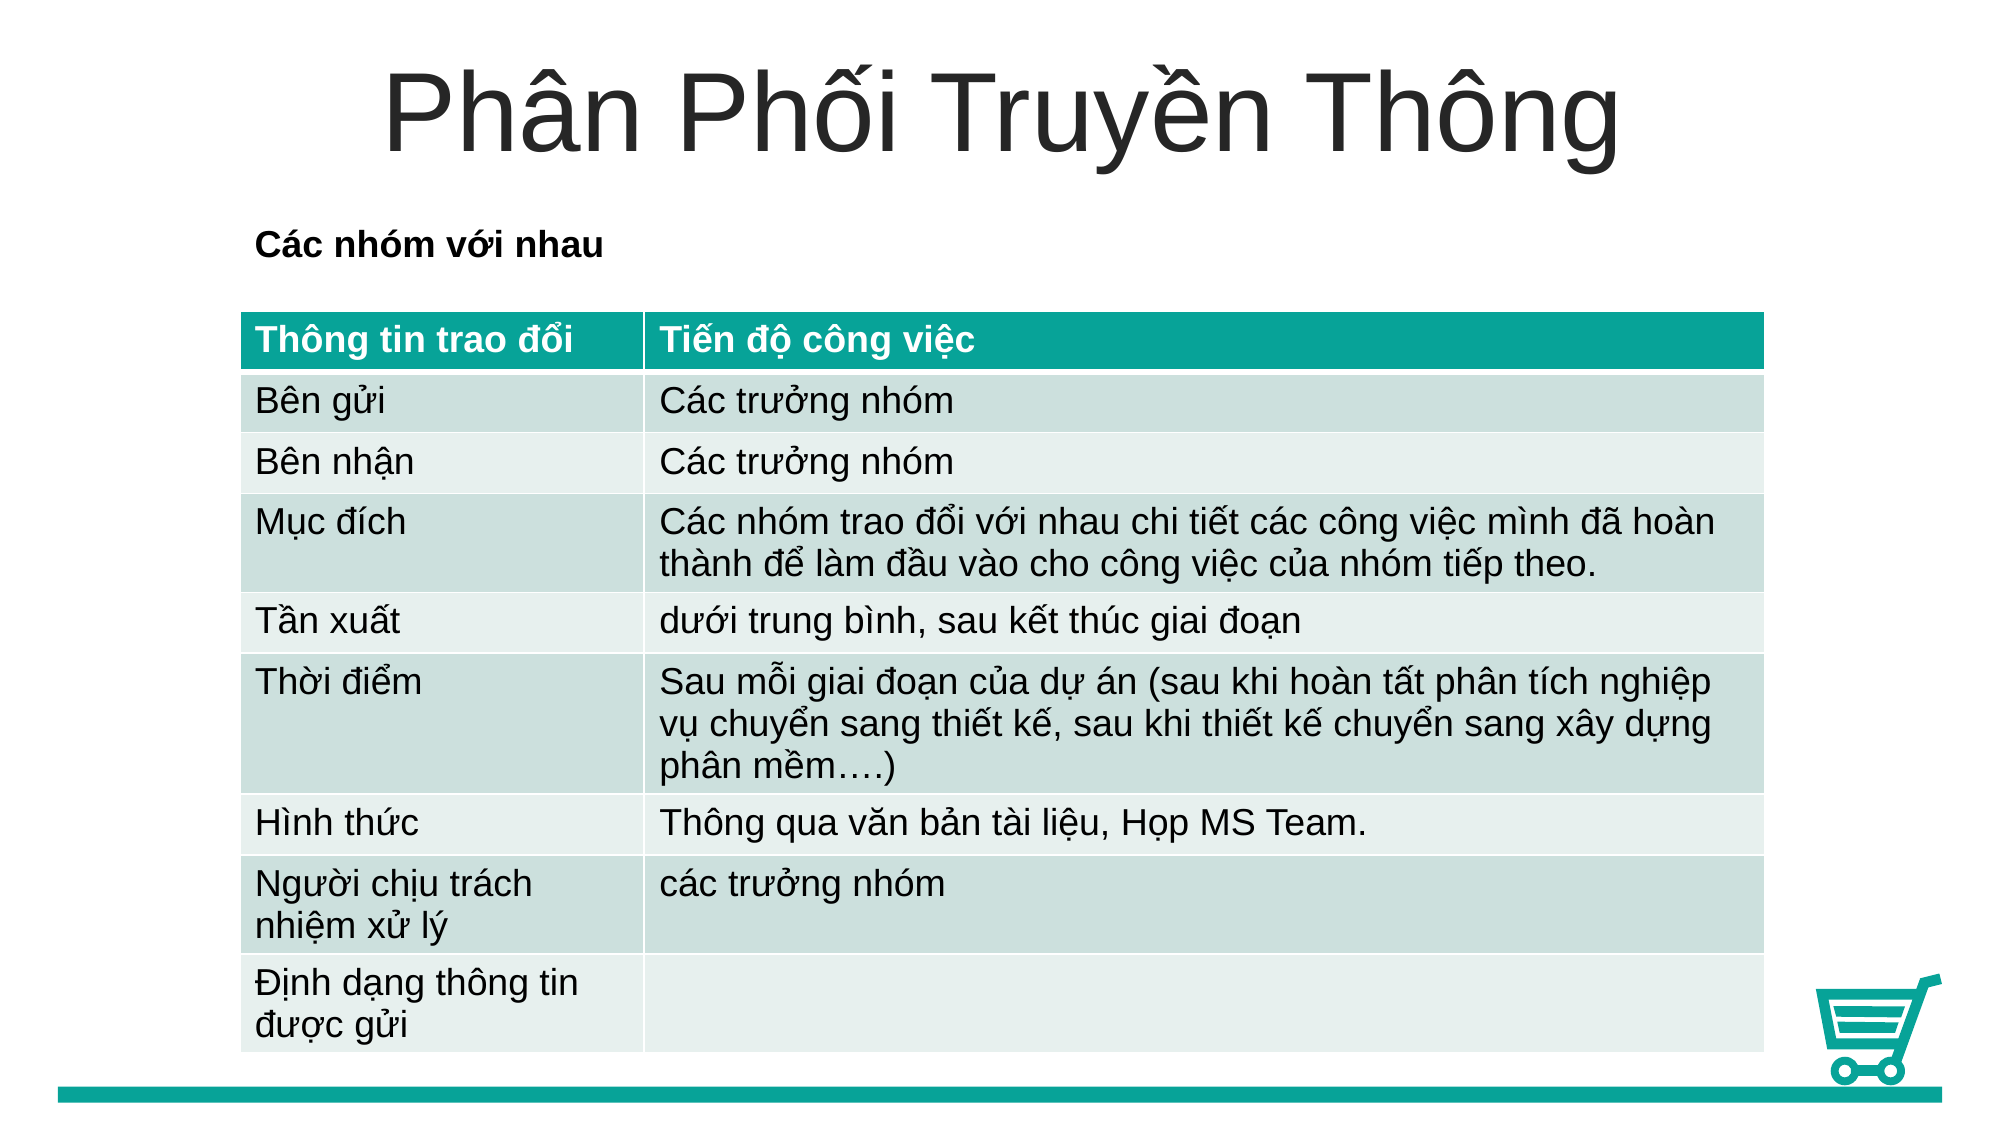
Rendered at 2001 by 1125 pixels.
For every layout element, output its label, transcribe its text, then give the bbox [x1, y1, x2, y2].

table_cell Thông qua văn bản tài liệu, Họp MS Team. [645, 795, 1764, 854]
text_box Các nhóm với nhau [239, 212, 1128, 273]
table_cell Hình thức [241, 795, 643, 854]
table_cell Các nhóm trao đổi với nhau chi tiết các công việc mình đã hoàn thành để làm đầu vào cho công việc của nhóm tiếp theo. [645, 494, 1764, 592]
table_cell Thời điểm [241, 654, 643, 793]
table_cell Mục đích [241, 494, 643, 592]
table_cell Bên gửi [241, 375, 643, 432]
table_cell Các trưởng nhóm [645, 375, 1764, 432]
table_cell Người chịu trách nhiệm xử lý [241, 856, 643, 953]
table_cell Định dạng thông tin được gửi [241, 955, 643, 1052]
table_cell Tần xuất [241, 593, 643, 652]
list Phân Phối Truyền Thông [53, 55, 1952, 175]
table_header Thông tin trao đổi [241, 312, 643, 369]
table_cell dưới trung bình, sau kết thúc giai đoạn [645, 593, 1764, 652]
table_header Tiến độ công việc [645, 312, 1764, 369]
table_cell Các trưởng nhóm [645, 433, 1764, 493]
table_cell Sau mỗi giai đoạn của dự án (sau khi hoàn tất phân tích nghiệp vụ chuyển sang thiết kế, sau khi thiết kế chuyển sang xây dựng phân mềm….) [645, 654, 1764, 793]
table_cell Bên nhận [241, 433, 643, 493]
table_cell [645, 955, 1764, 1052]
table_cell các trưởng nhóm [645, 856, 1764, 953]
